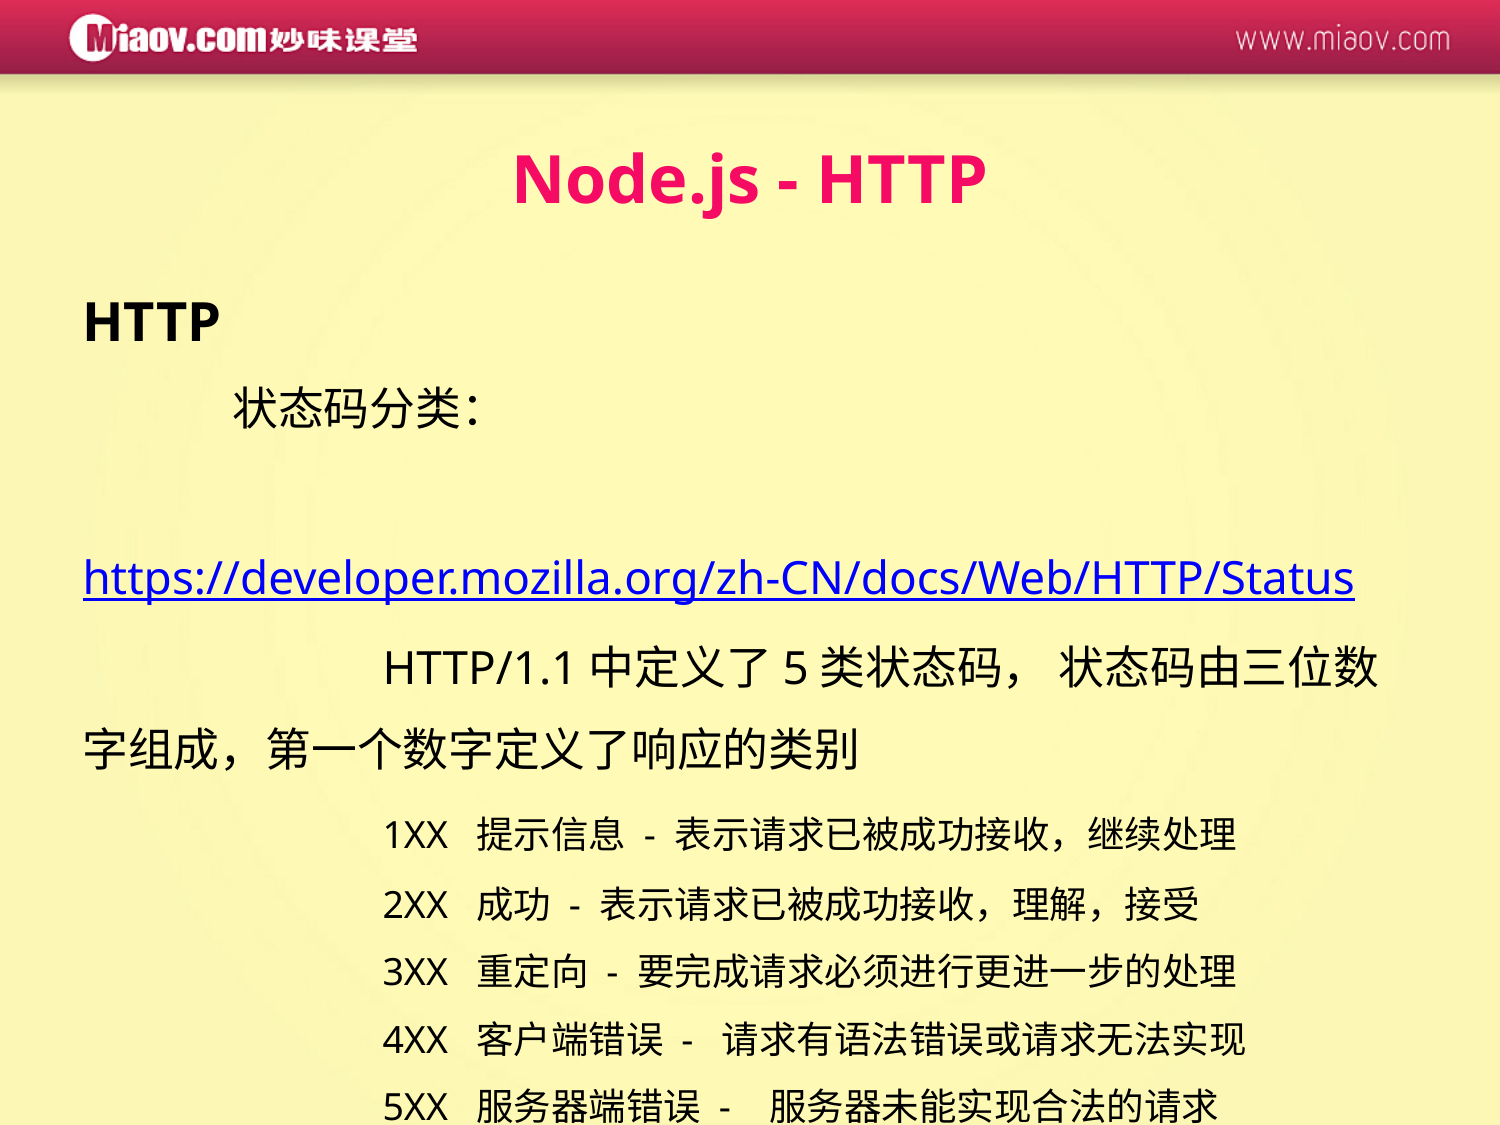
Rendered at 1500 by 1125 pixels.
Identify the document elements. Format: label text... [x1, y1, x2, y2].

picture [0, 0, 1500, 1125]
text_box HTTP 状态码分类： https://developer.mozilla.org/zh-CN/docs/Web/HTTP/Status HTTP/1.1中定义了5类状态码， 状态码由三位数字组成，第一个数字定义了响应的类别 1XX 提示信息 - 表示请求已被成功接收，继续处理 2XX 成功 - 表示请求已被成功接收，理解，接受 3XX 重定向 - 要完成请求必须进行更进一步的处理 4XX 客户端错误 - 请求有语法错误或请求无法实现 5XX 服务器端错误 - 服务器未能实现合法的请求 [74, 247, 1400, 1125]
title Node.js - HTTP [74, 82, 1426, 272]
